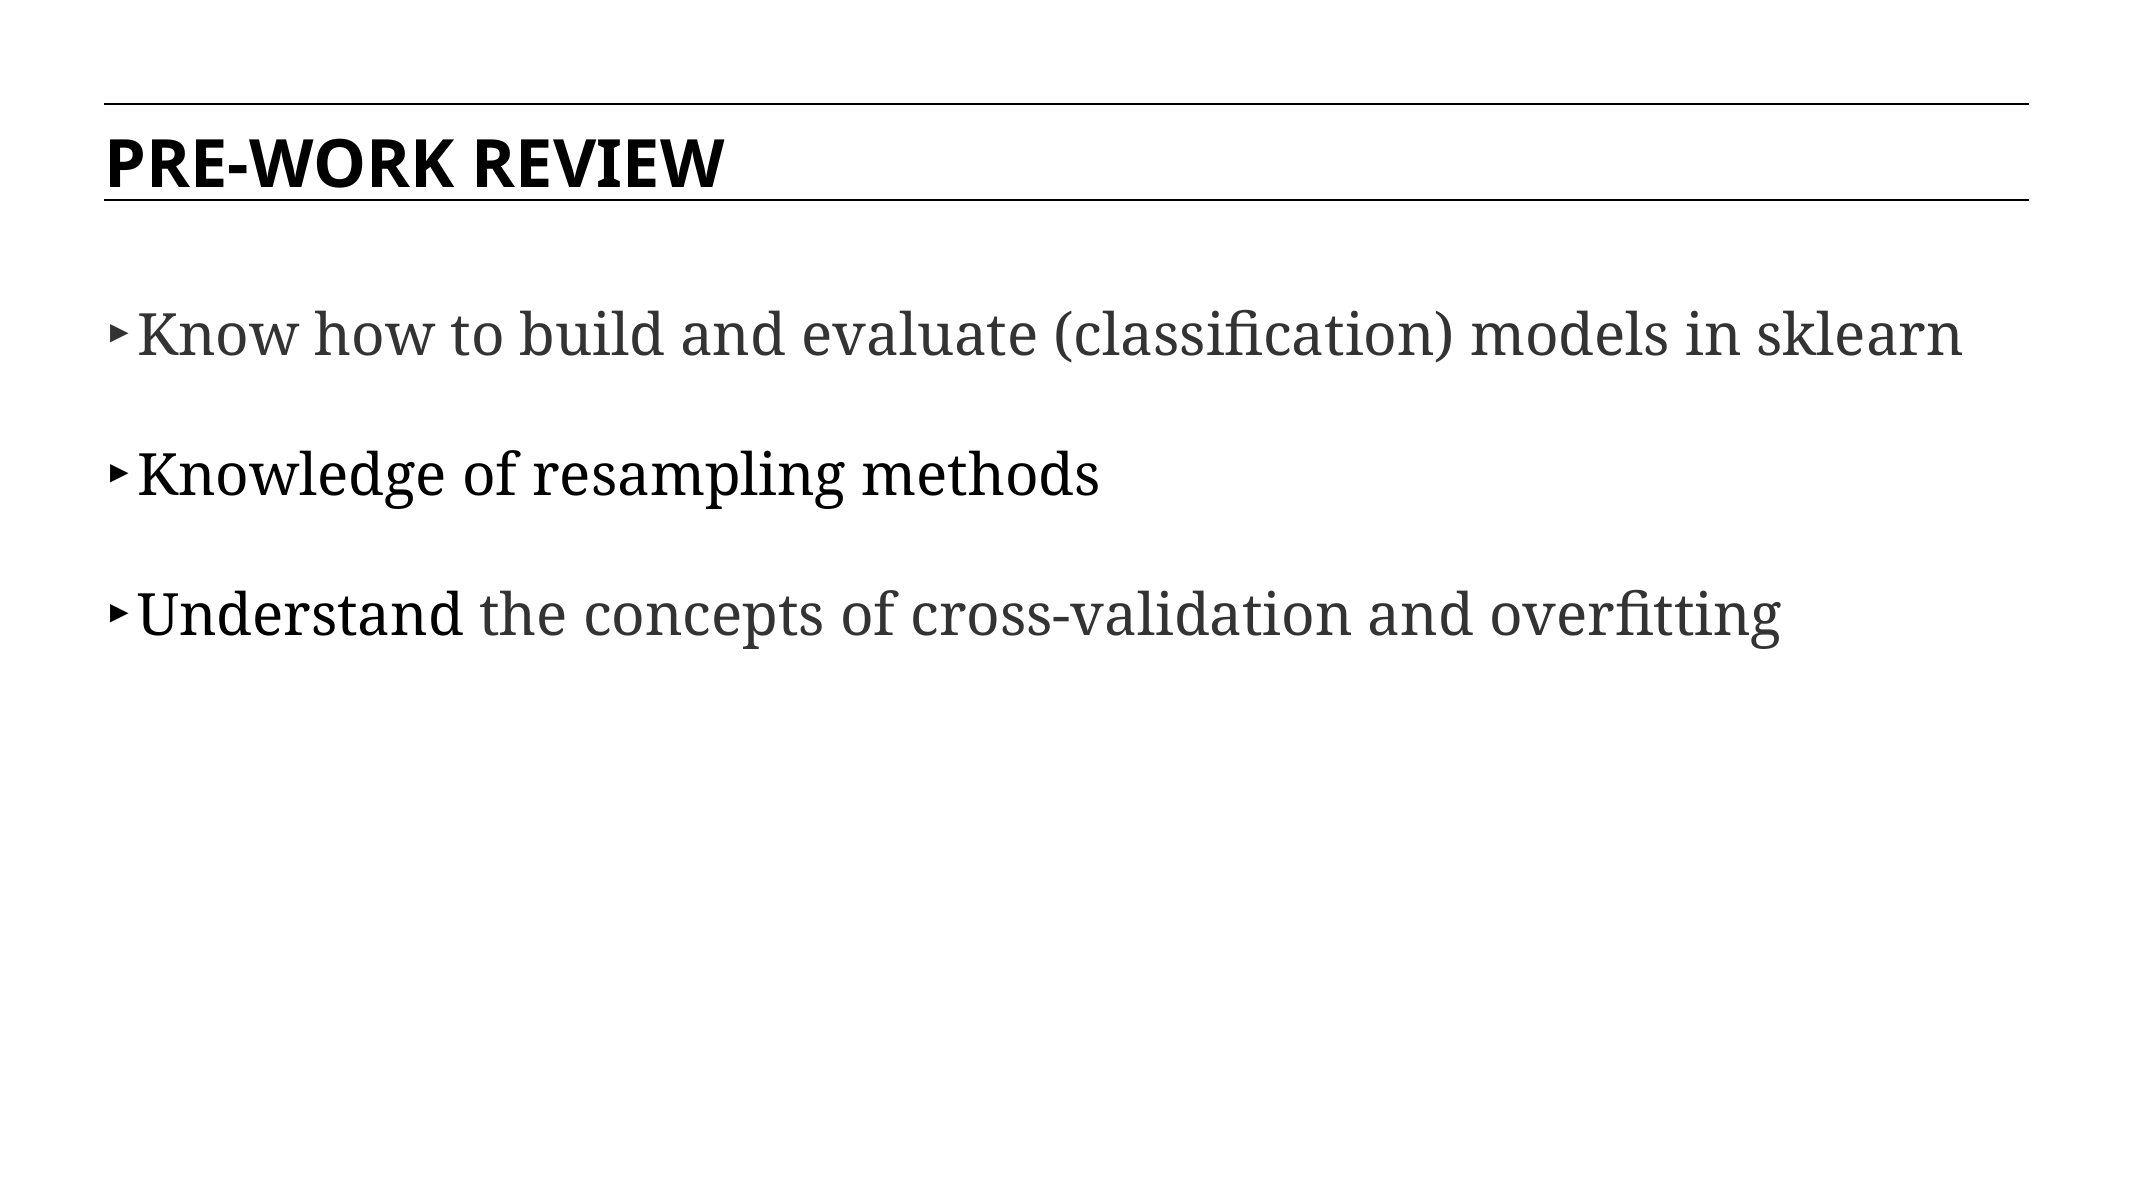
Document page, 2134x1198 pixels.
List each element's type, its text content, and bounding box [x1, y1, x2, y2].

list Know how to build and evaluate (classification) models in sklearn Knowledge of resampling methods Understand the concepts of cross-validation and overfitting [104, 157, 2030, 783]
text_box PRE-WORK REVIEW [104, 120, 2030, 157]
